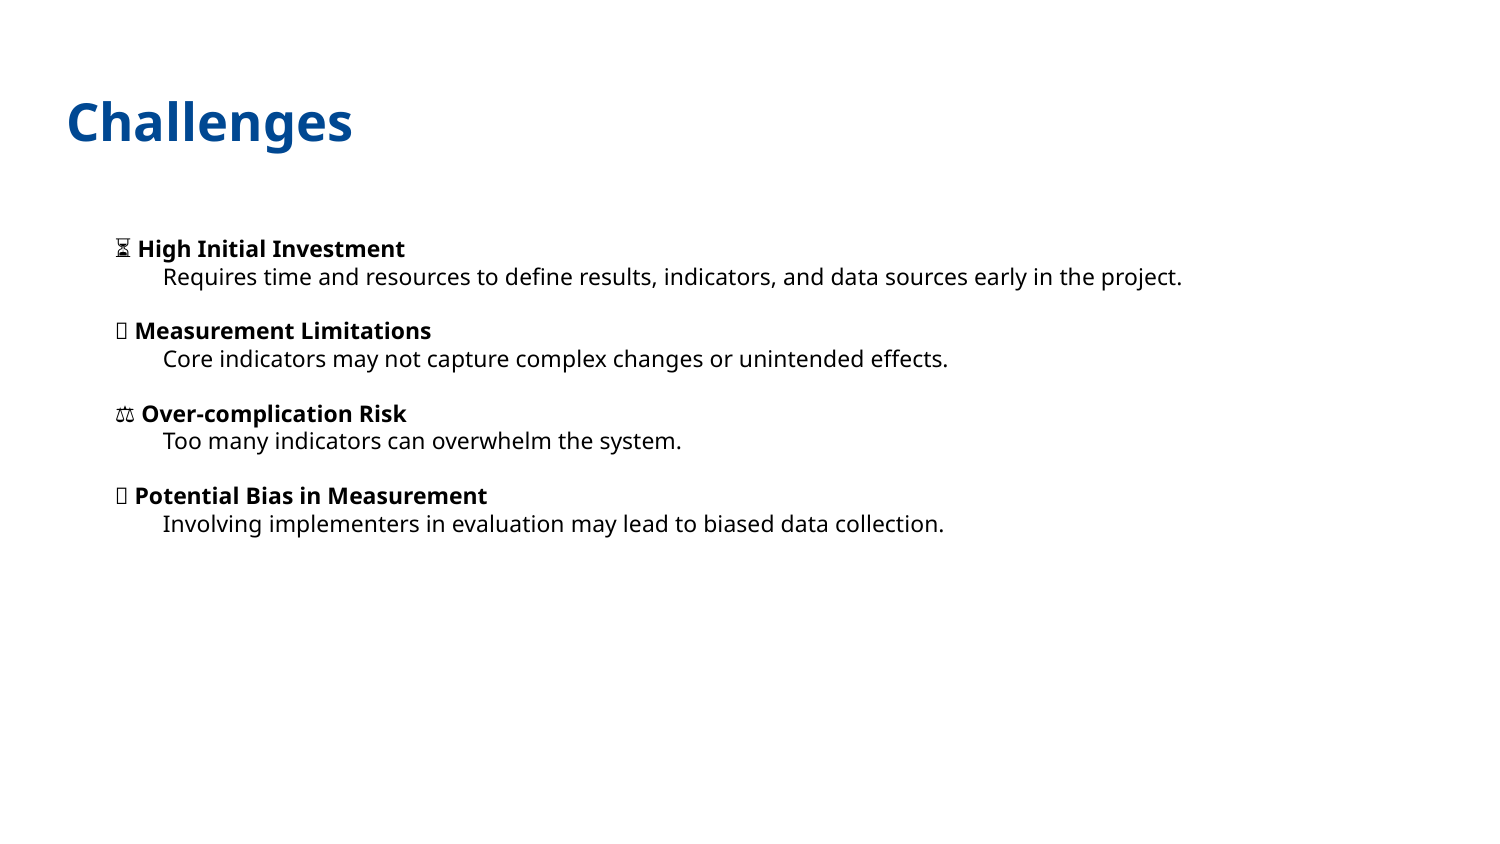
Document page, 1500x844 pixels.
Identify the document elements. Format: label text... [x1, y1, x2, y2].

text_box ⏳ High Initial Investment Requires time and resources to define results, indicators, and data sources early in the project. 📏 Measurement Limitations Core indicators may not capture complex changes or unintended effects. ⚖️ Over-complication Risk Too many indicators can overwhelm the system. 🧮 Potential Bias in Measurement Involving implementers in evaluation may lead to biased data collection. [99, 219, 1305, 580]
title Challenges [51, 72, 1449, 167]
